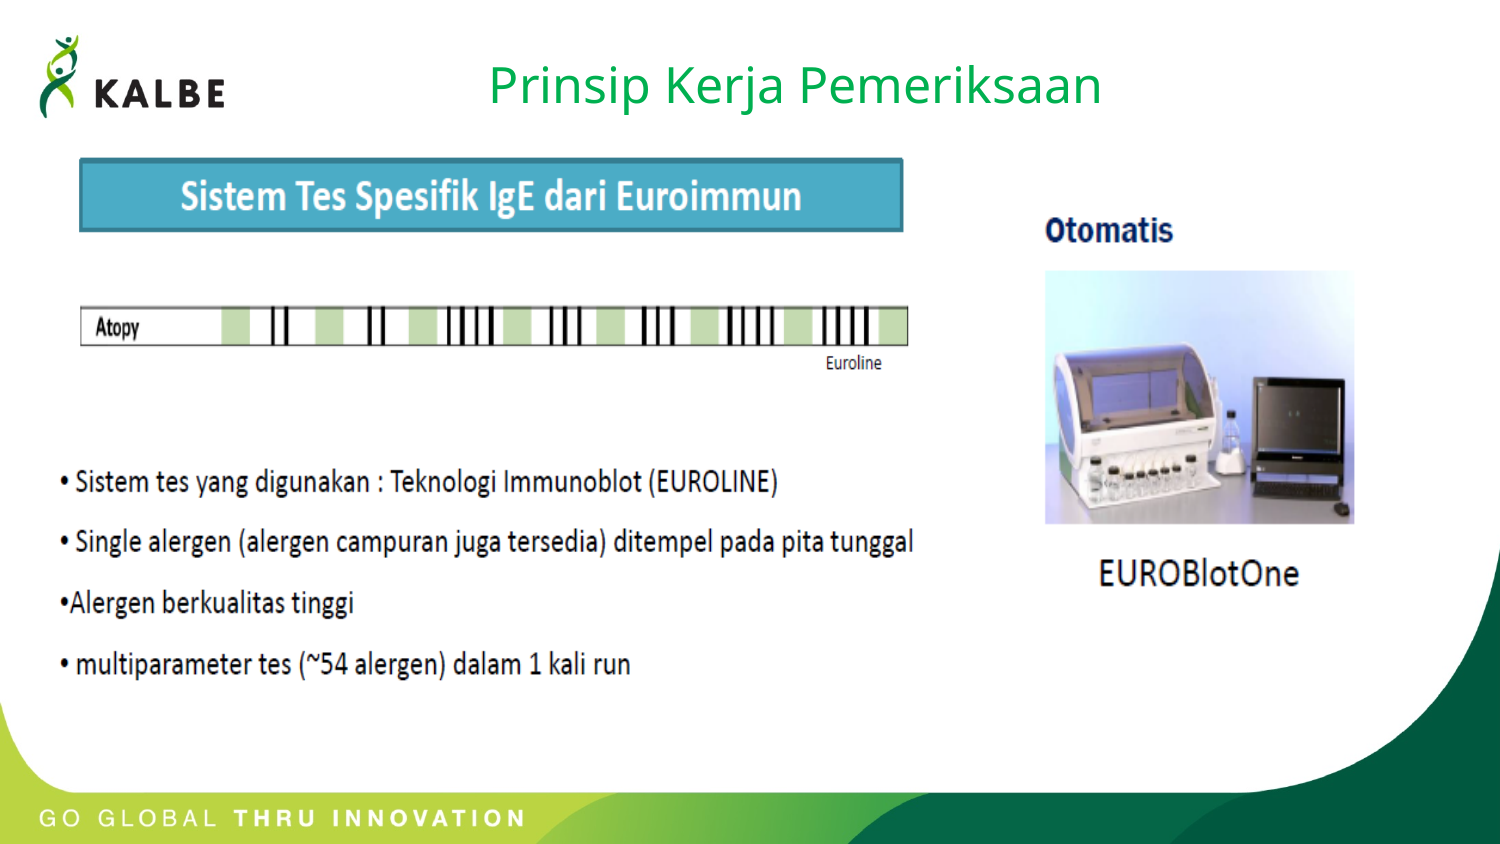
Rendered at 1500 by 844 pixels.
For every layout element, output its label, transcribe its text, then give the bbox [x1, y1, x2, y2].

picture [0, 0, 1500, 844]
text_box Prinsip Kerja Pemeriksaan [218, 43, 1374, 124]
